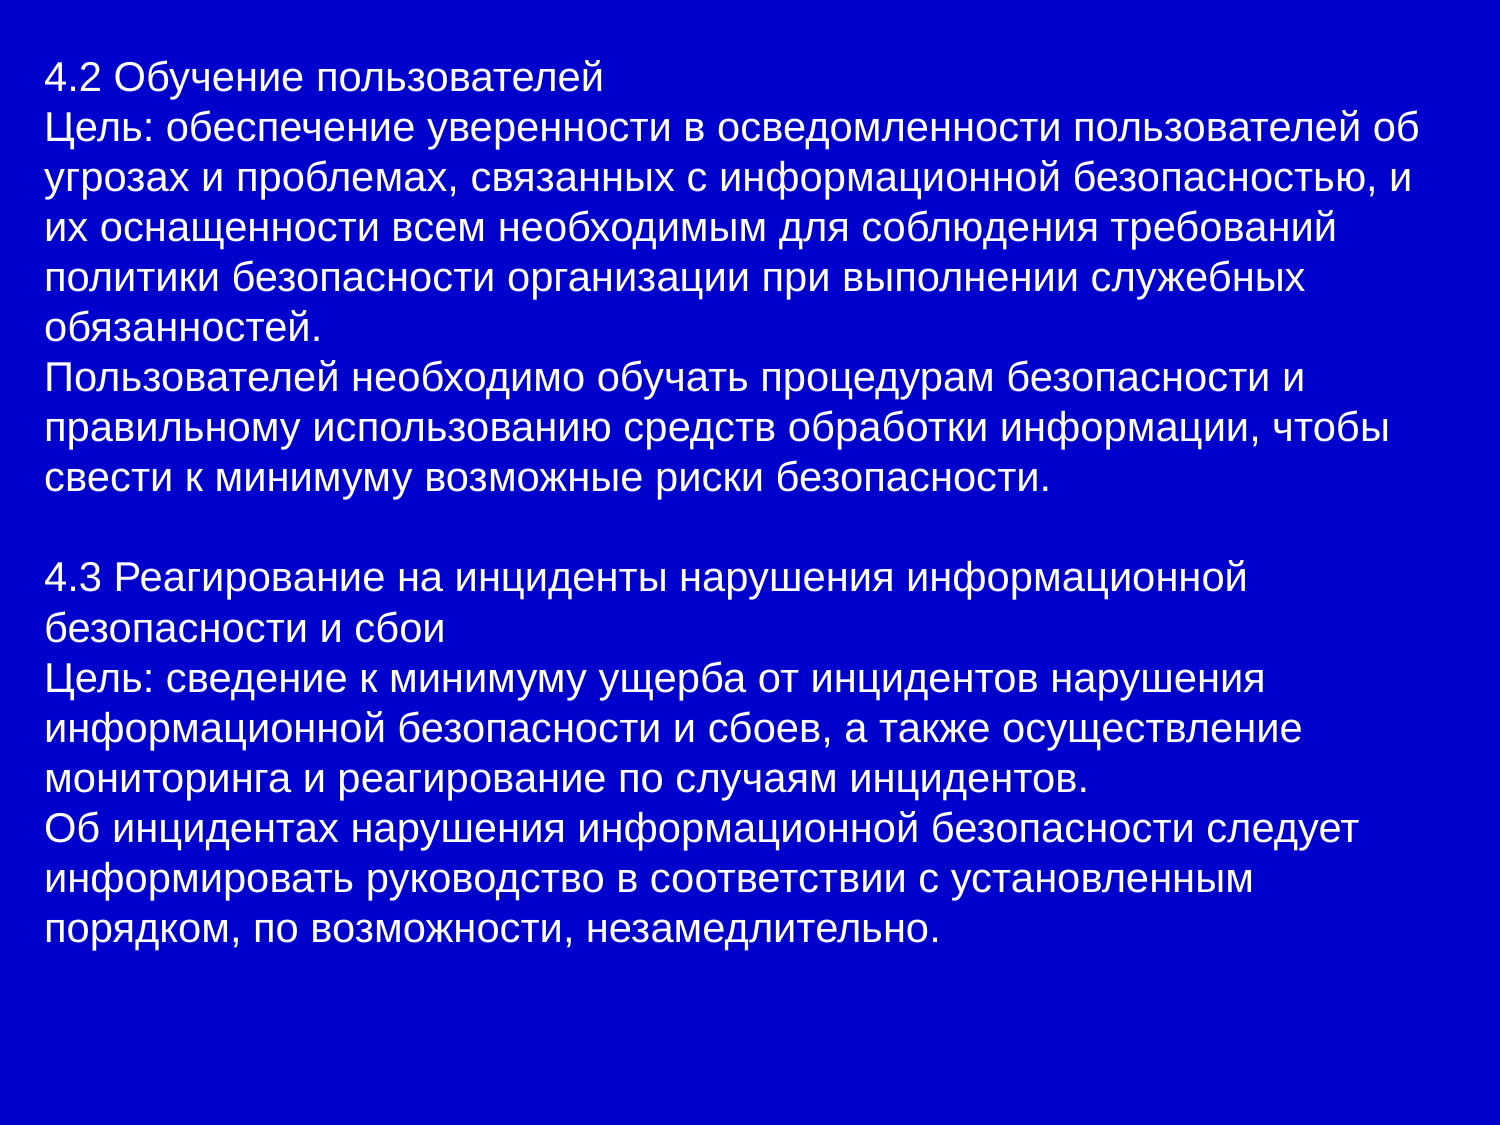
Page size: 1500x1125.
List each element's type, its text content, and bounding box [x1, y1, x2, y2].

text_box 4.2 Обучение пользователей Цель: обеспечение уверенности в осведомленности пользователей об угрозах и проблемах, связанных с информационной безопасностью, и их оснащенности всем необходимым для соблюдения требований политики безопасности организации при выполнении служебных обязанностей. Пользователей необходимо обучать процедурам безопасности и правильному использованию средств обработки информации, чтобы свести к минимуму возможные риски безопасности. 4.3 Реагирование на инциденты нарушения информационной безопасности и сбои Цель: сведение к минимуму ущерба от инцидентов нарушения информационной безопасности и сбоев, а также осуществление мониторинга и реагирование по случаям инцидентов. Об инцидентах нарушения информационной безопасности следует информировать руководство в соответствии с установленным порядком, по возможности, незамедлительно. [29, 42, 1471, 958]
